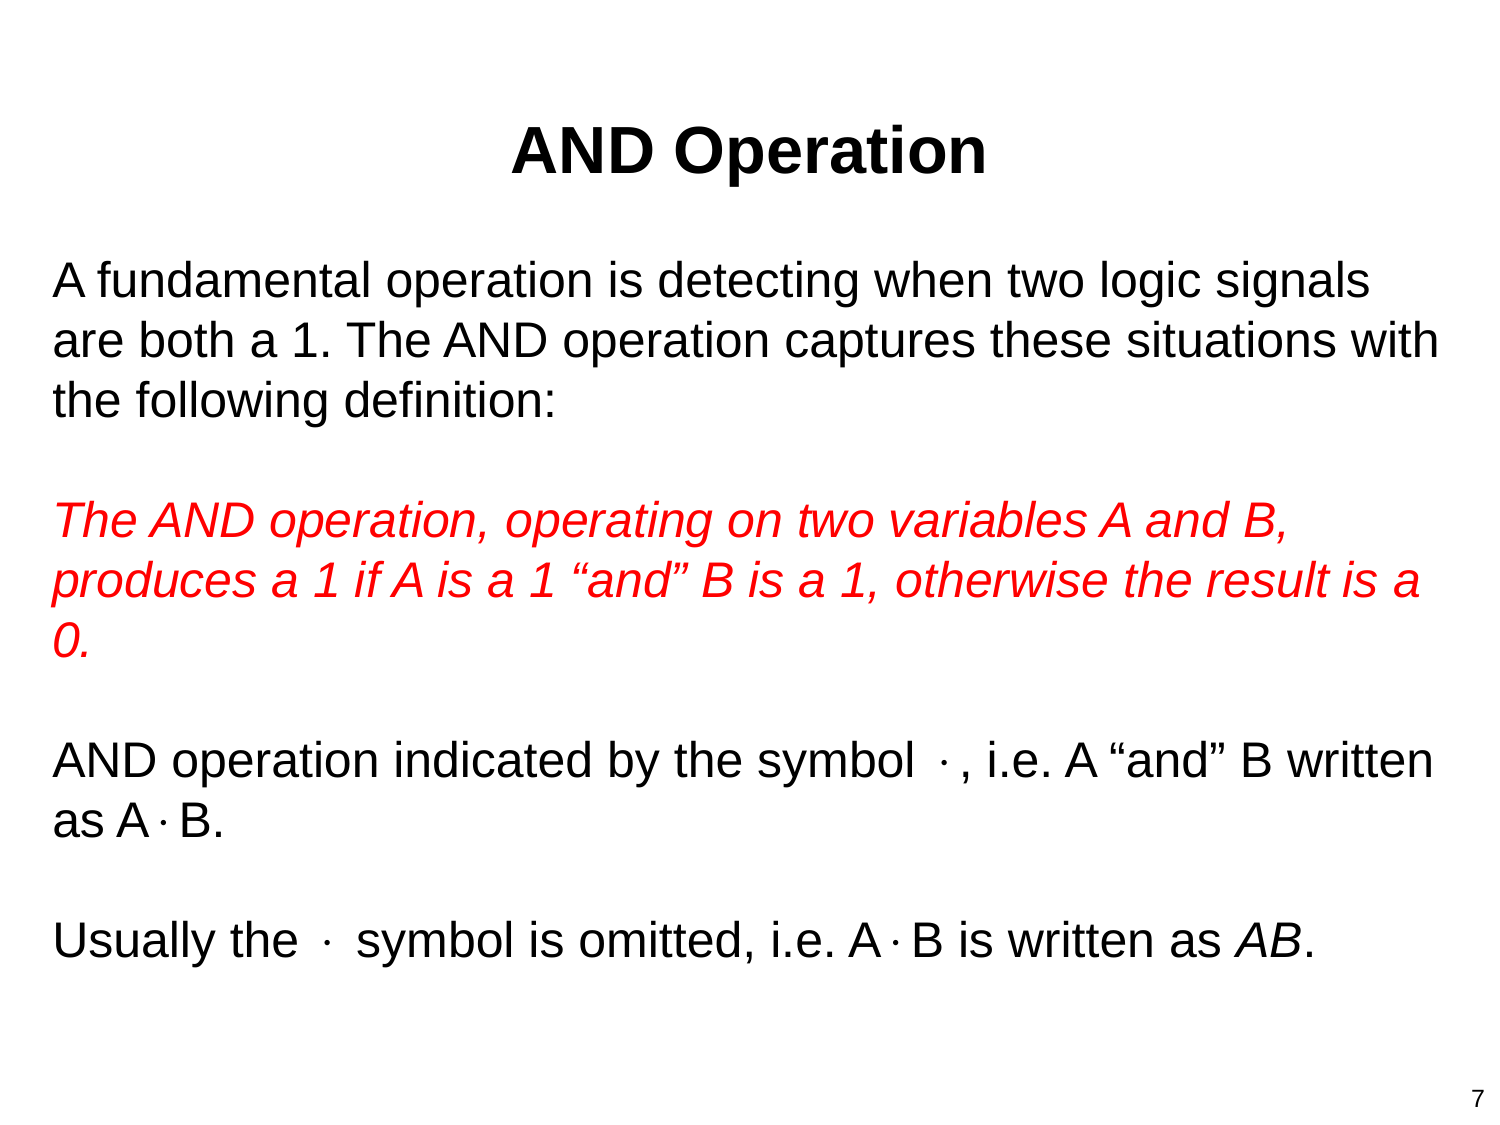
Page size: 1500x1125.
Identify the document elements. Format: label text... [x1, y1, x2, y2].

text_box AND Operation A fundamental operation is detecting when two logic signals are both a 1. The AND operation captures these situations with the following definition: The AND operation, operating on two variables A and B, produces a 1 if A is a 1 “and” B is a 1, otherwise the result is a 0. AND operation indicated by the symbol , i.e. A “and” B written as AB. Usually the  symbol is omitted, i.e. AB is written as AB. [37, 99, 1463, 975]
slide_number 7 [1187, 1074, 1500, 1125]
